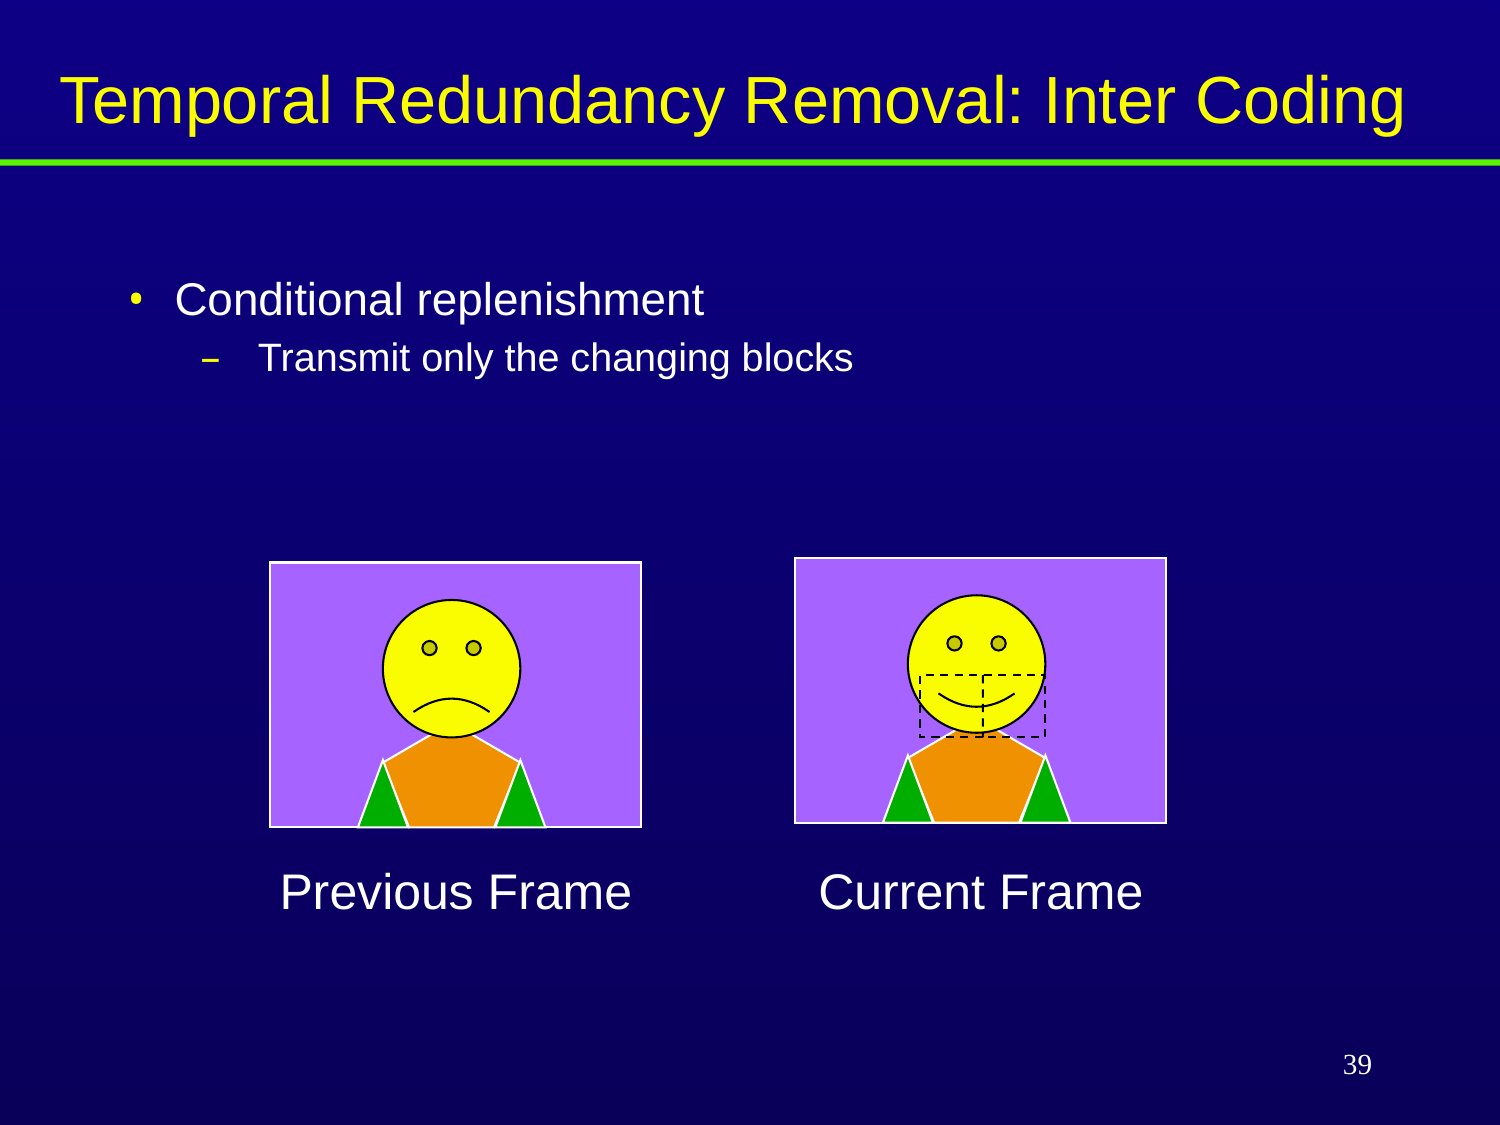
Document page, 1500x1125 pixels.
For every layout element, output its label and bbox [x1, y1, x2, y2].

text_box [234, 852, 677, 927]
list [112, 262, 1388, 1001]
text_box [795, 557, 1167, 823]
text_box [270, 562, 642, 828]
text_box [795, 852, 1167, 927]
slide_number [1074, 1024, 1388, 1101]
text_box [44, 49, 1423, 145]
